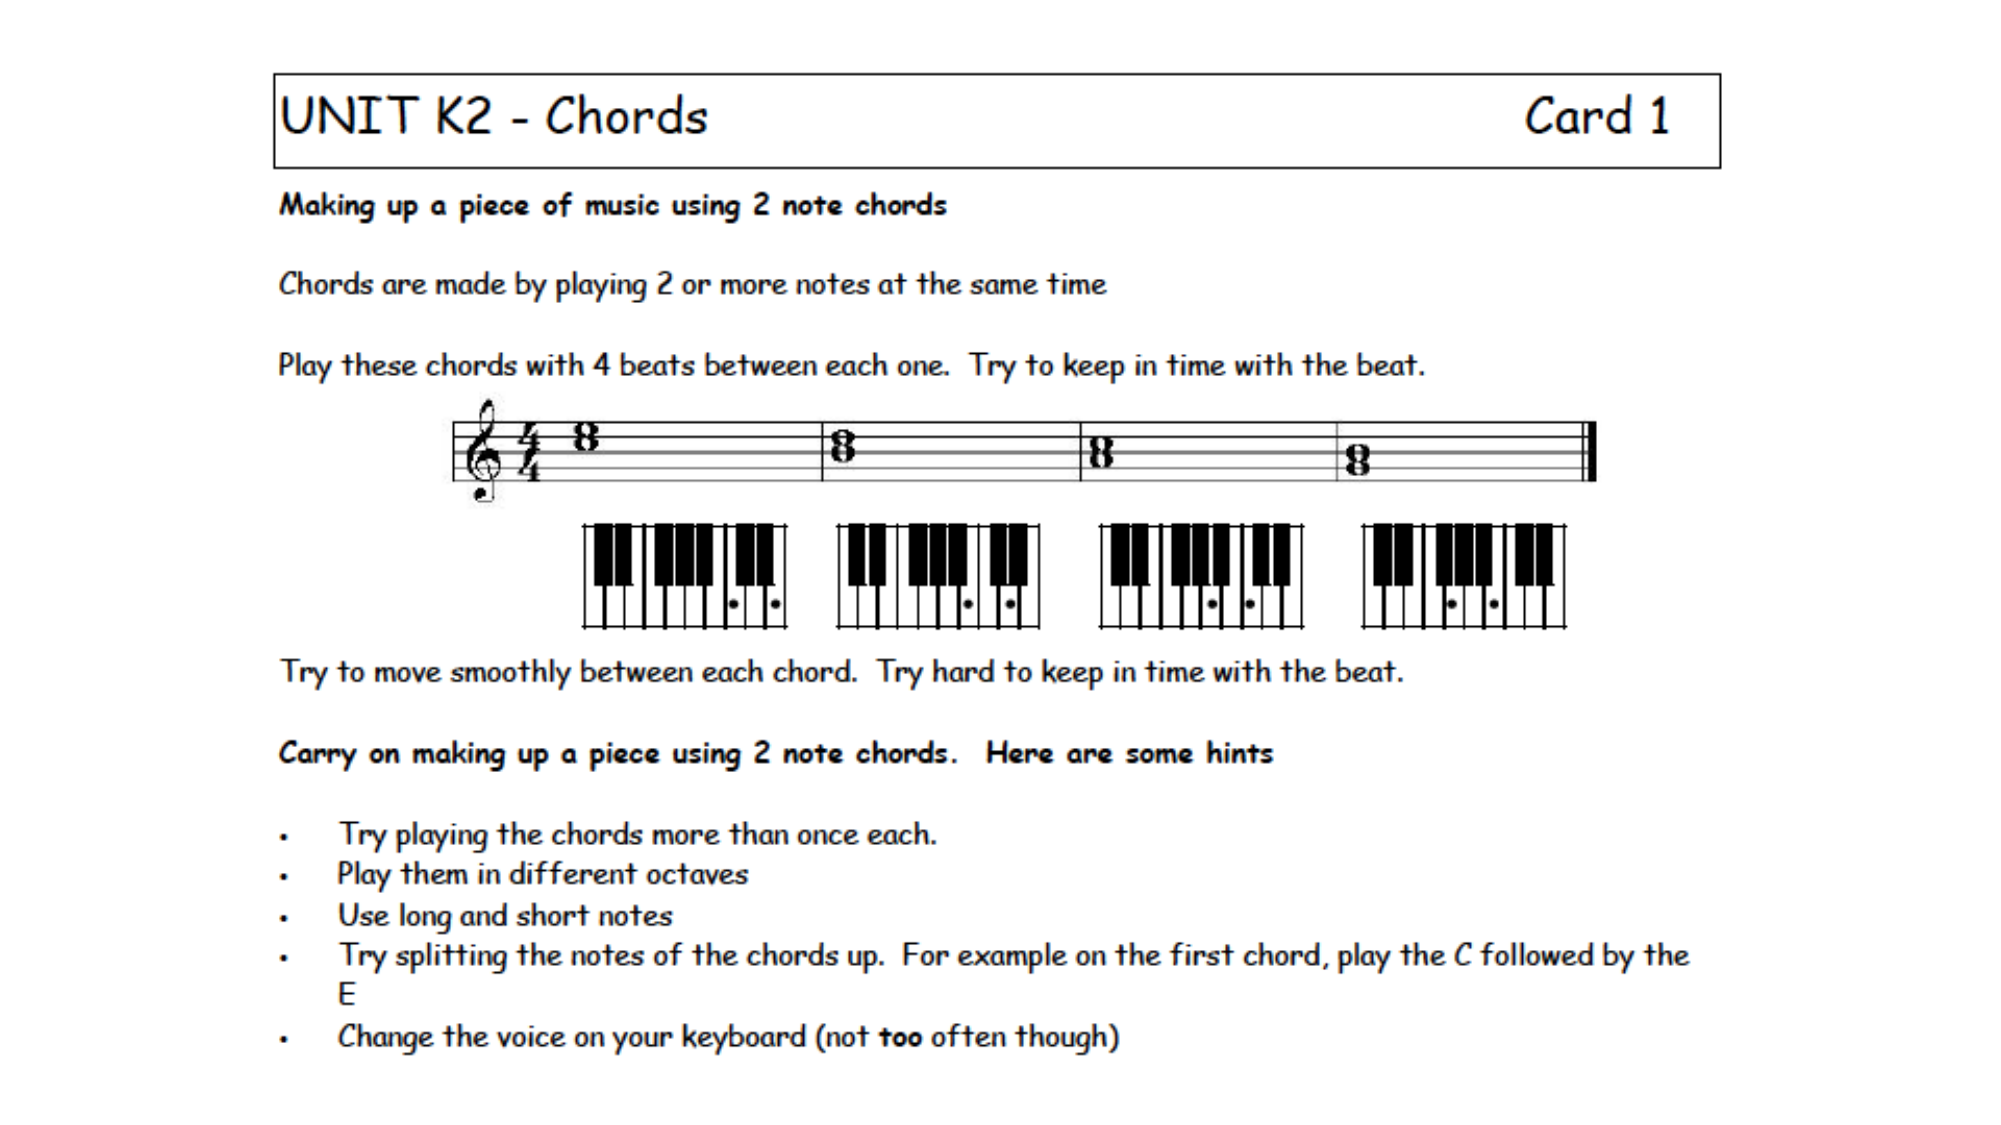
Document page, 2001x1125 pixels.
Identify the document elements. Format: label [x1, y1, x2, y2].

picture [253, 57, 1747, 1068]
